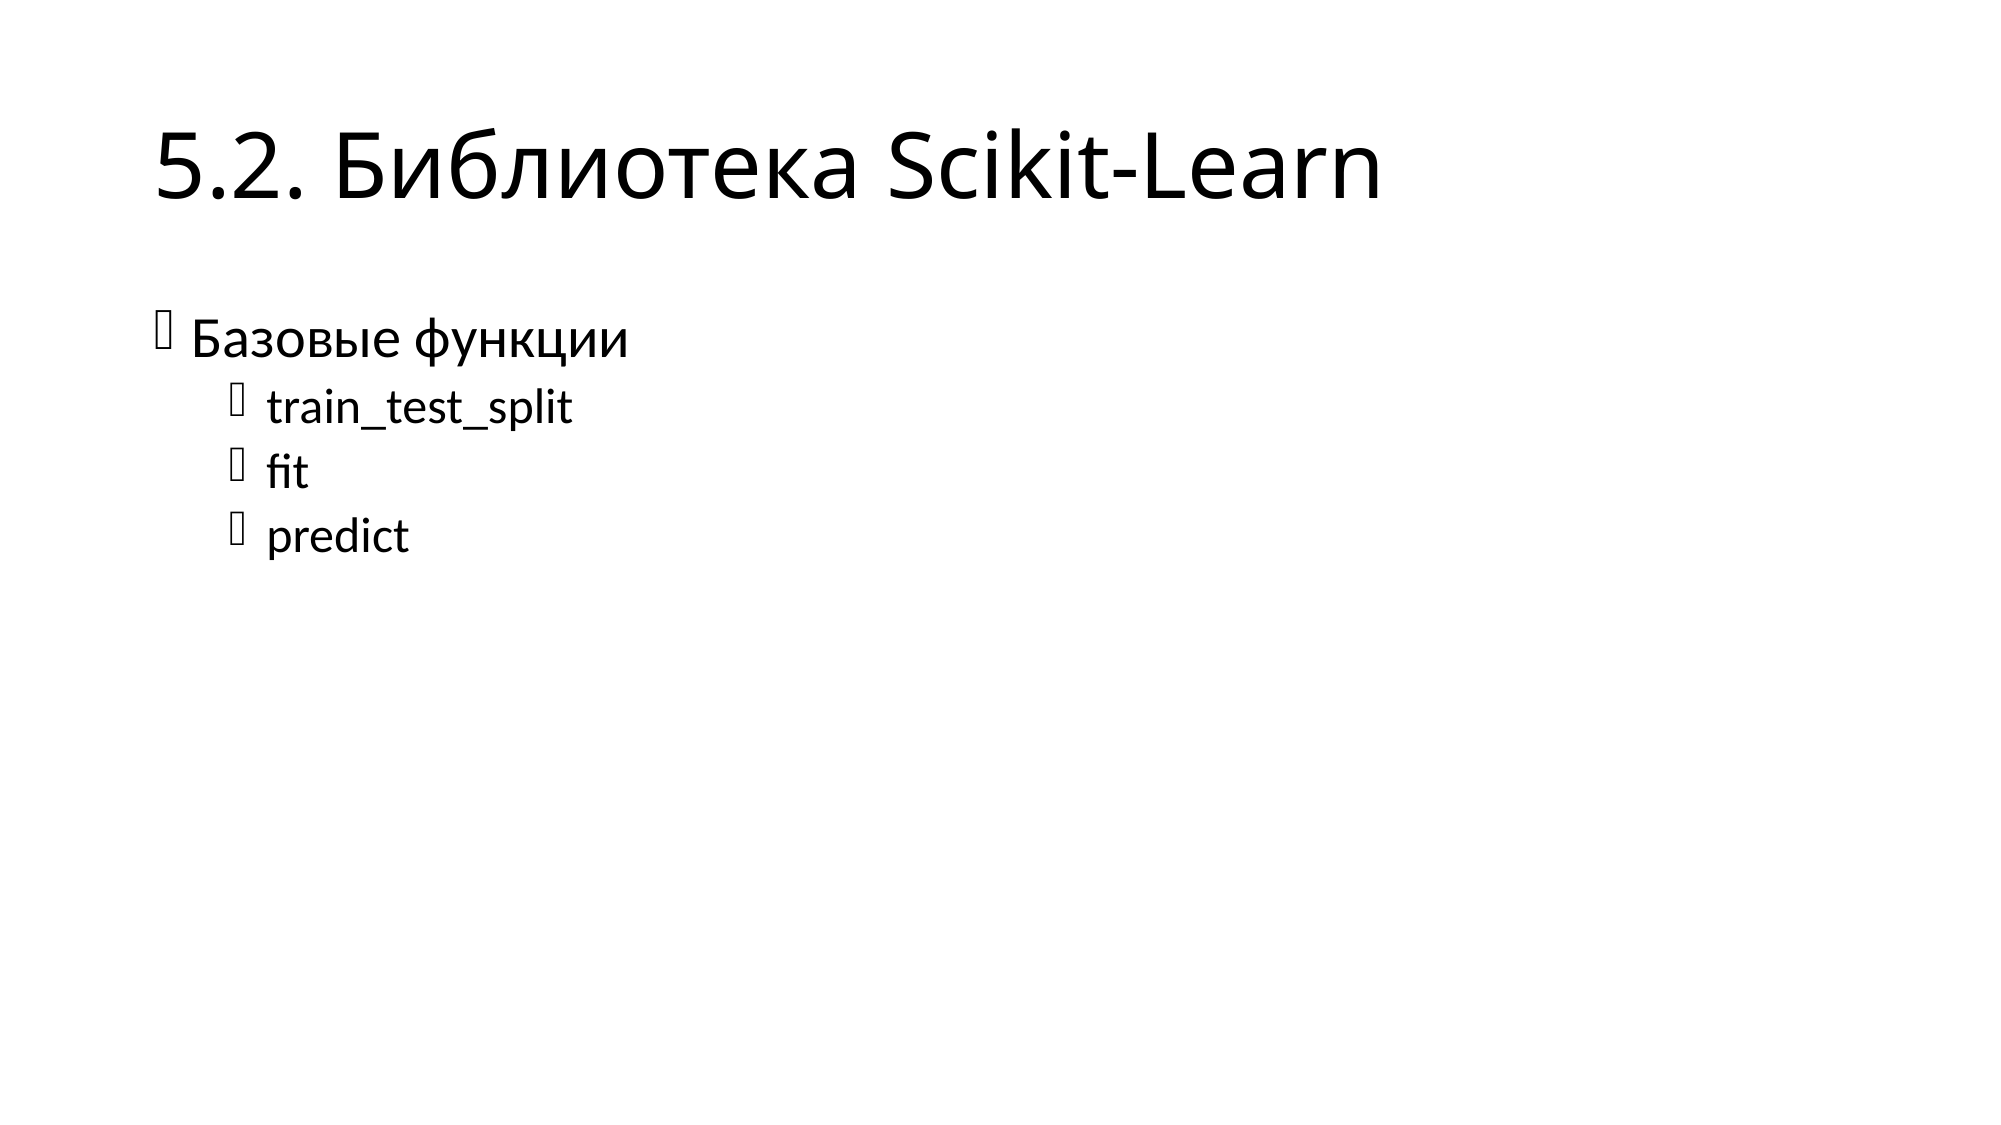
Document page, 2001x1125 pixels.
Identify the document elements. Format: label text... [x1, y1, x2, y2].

title 5.2. Библиотека Scikit-Learn [138, 60, 1864, 278]
list Базовые функции train_test_split fit predict [138, 299, 1864, 1014]
